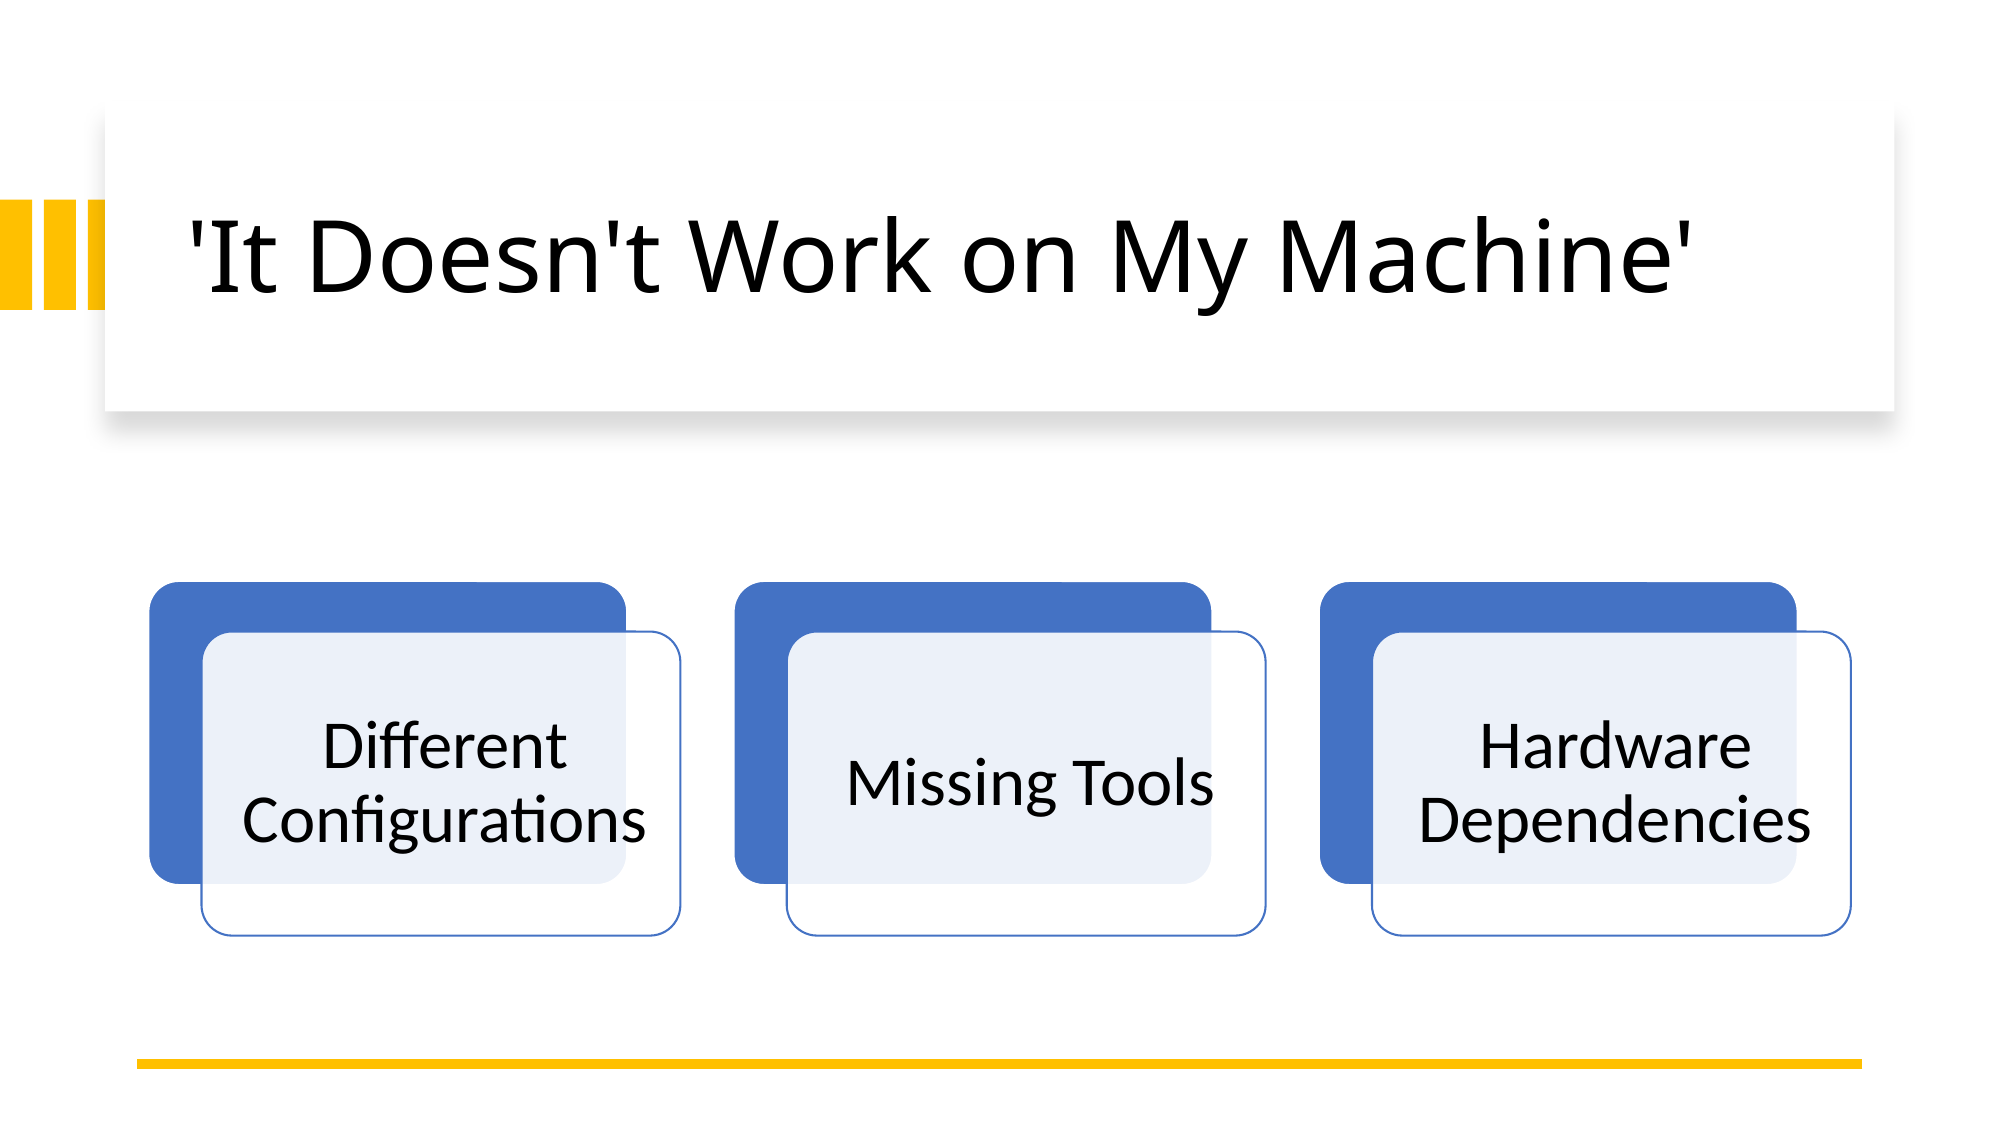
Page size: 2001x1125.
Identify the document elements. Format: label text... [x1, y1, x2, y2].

text_box [0, 0, 2000, 1125]
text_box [0, 199, 120, 311]
title 'It Doesn't Work on My Machine' [171, 132, 1840, 388]
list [148, 494, 1851, 1022]
text_box [104, 100, 1895, 412]
